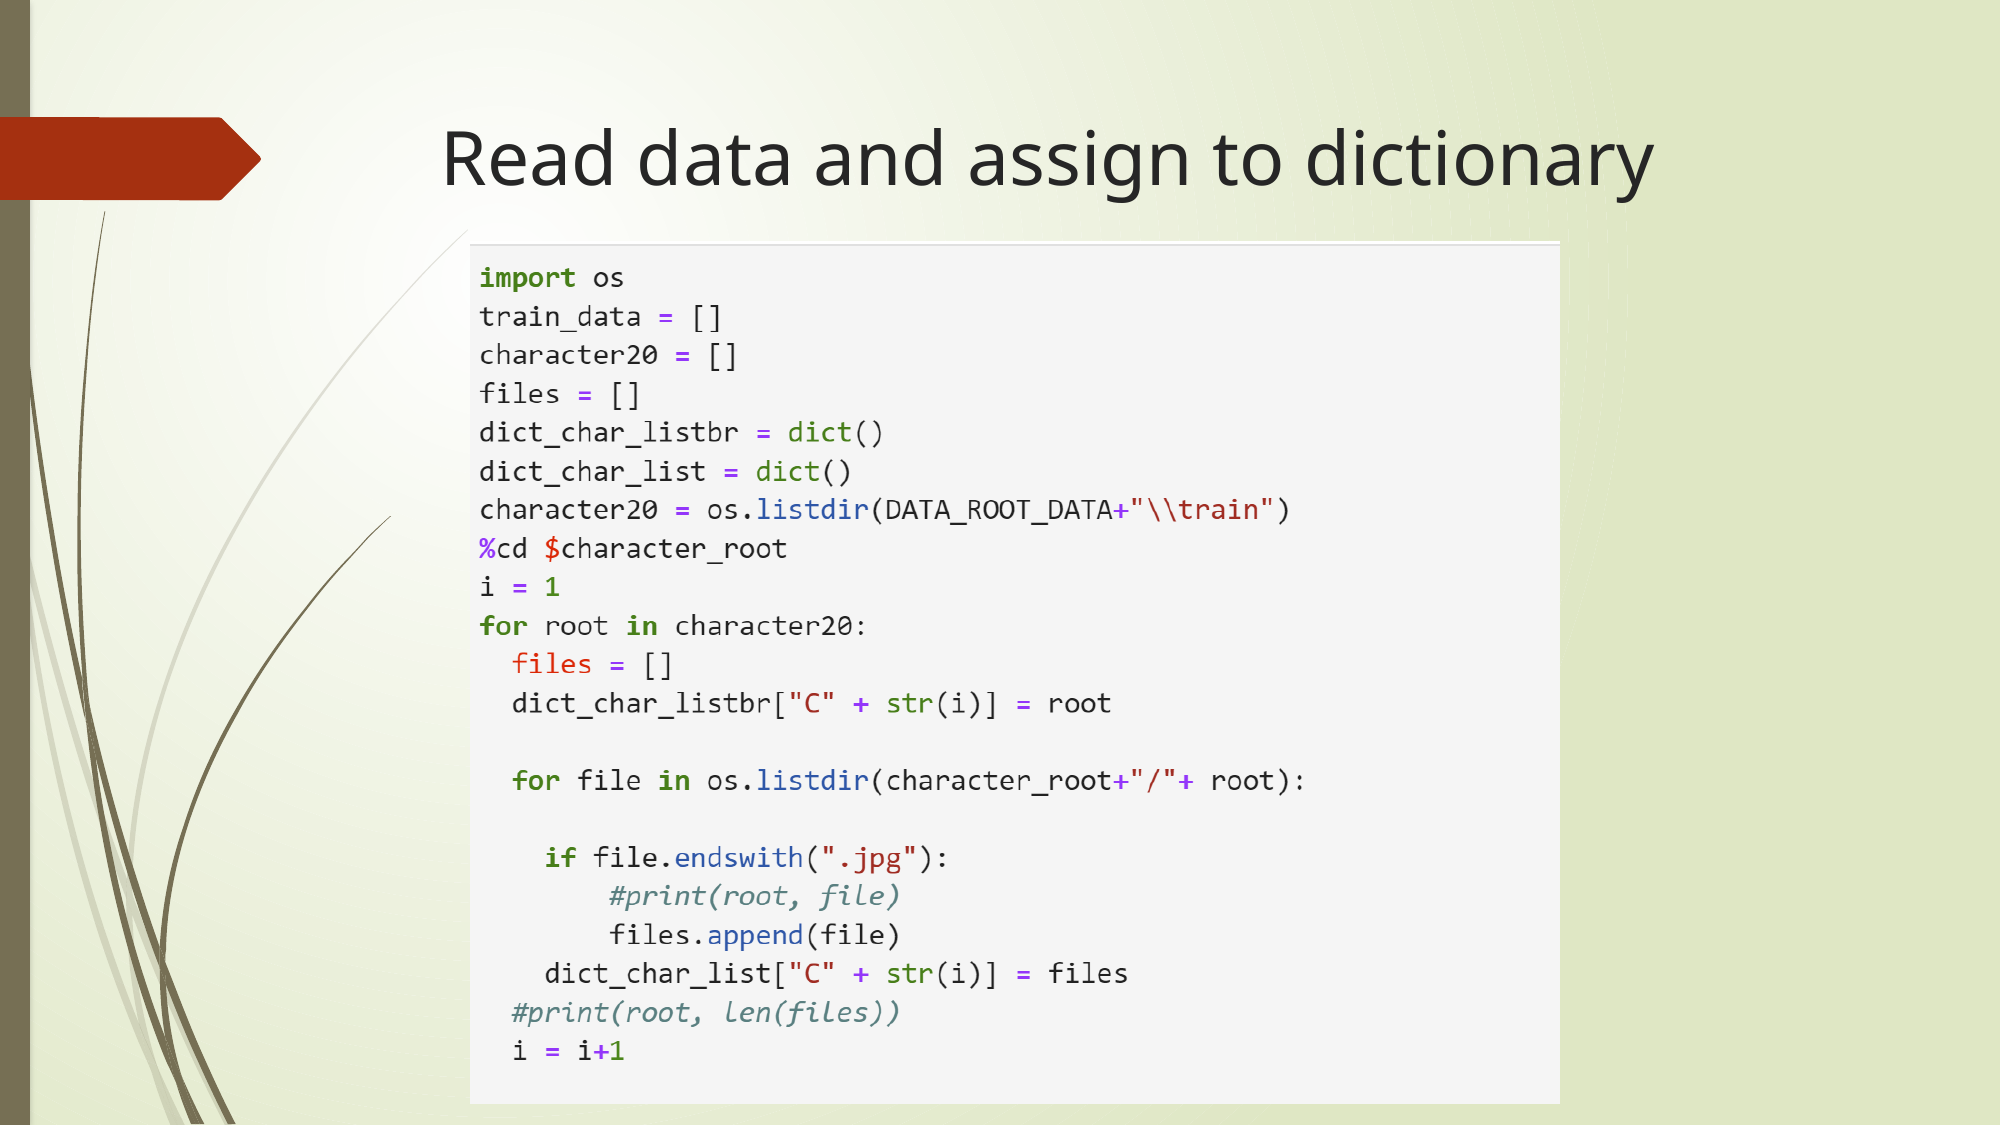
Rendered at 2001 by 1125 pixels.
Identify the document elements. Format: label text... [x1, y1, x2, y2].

picture [469, 241, 1560, 1104]
title Read data and assign to dictionary [425, 102, 1888, 232]
